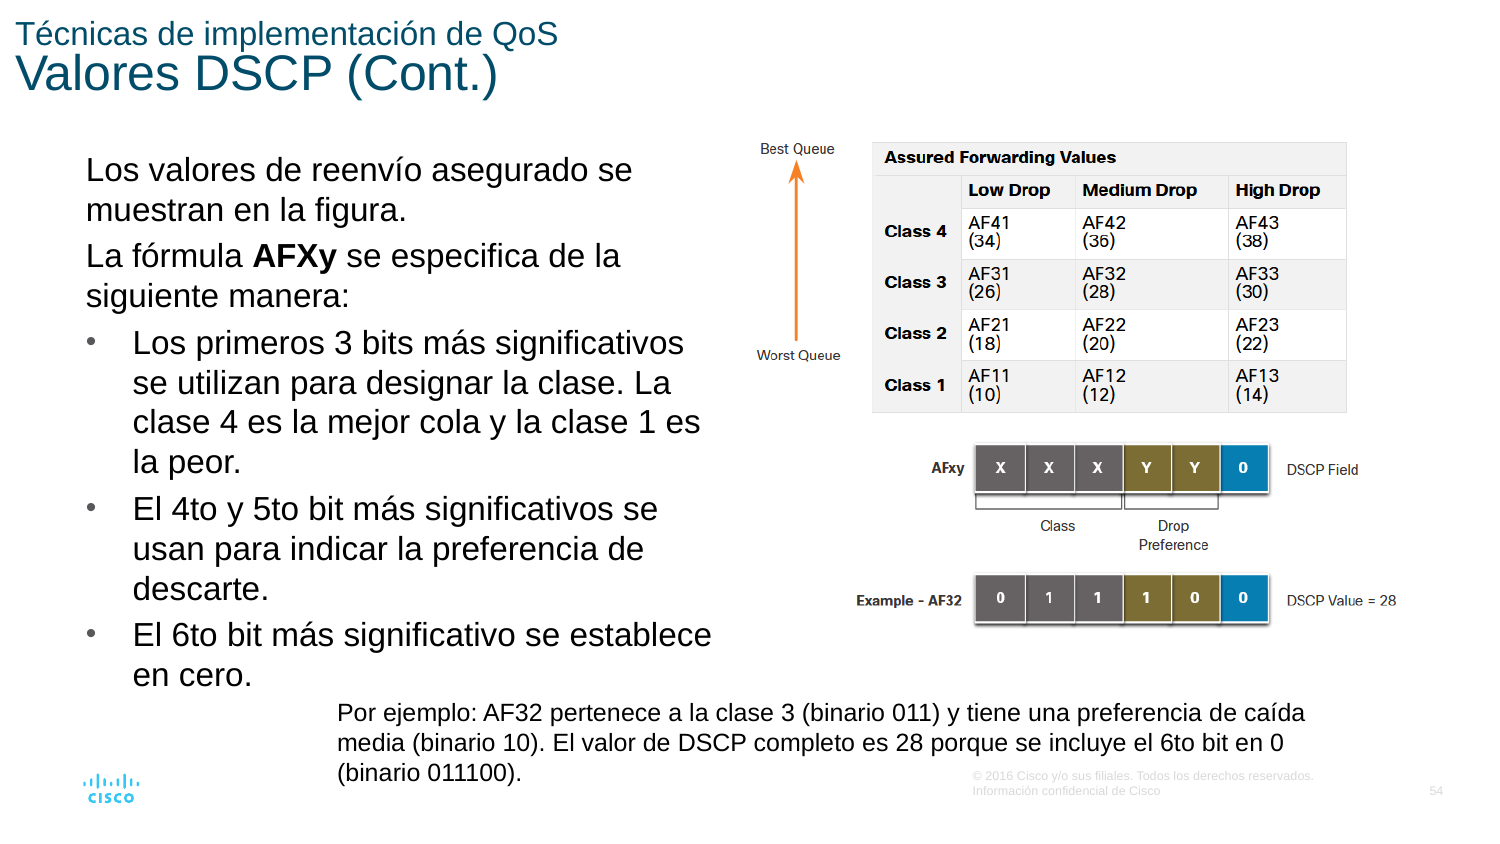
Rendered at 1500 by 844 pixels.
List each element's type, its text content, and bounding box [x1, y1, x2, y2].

title Técnicas de implementación de QoS Valores DSCP (Cont.) [0, 0, 1369, 121]
text_box Por ejemplo: AF32 pertenece a la clase 3 (binario 011) y tiene una preferencia de caída media (binario 10). El valor de DSCP completo es 28 porque se incluye el 6to bit en 0 (binario 011100). [322, 688, 1369, 794]
picture [746, 136, 1405, 631]
list Los valores de reenvío asegurado se muestran en la figura. La fórmula AFXy se especifica de la siguiente manera: Los primeros 3 bits más significativos se utilizan para designar la clase. La clase 4 es la mejor cola y la clase 1 es la peor. El 4to y 5to bit más significativos se usan para indicar la preferencia de descarte. El 6to bit más significativo se establece en cero. [70, 140, 729, 669]
